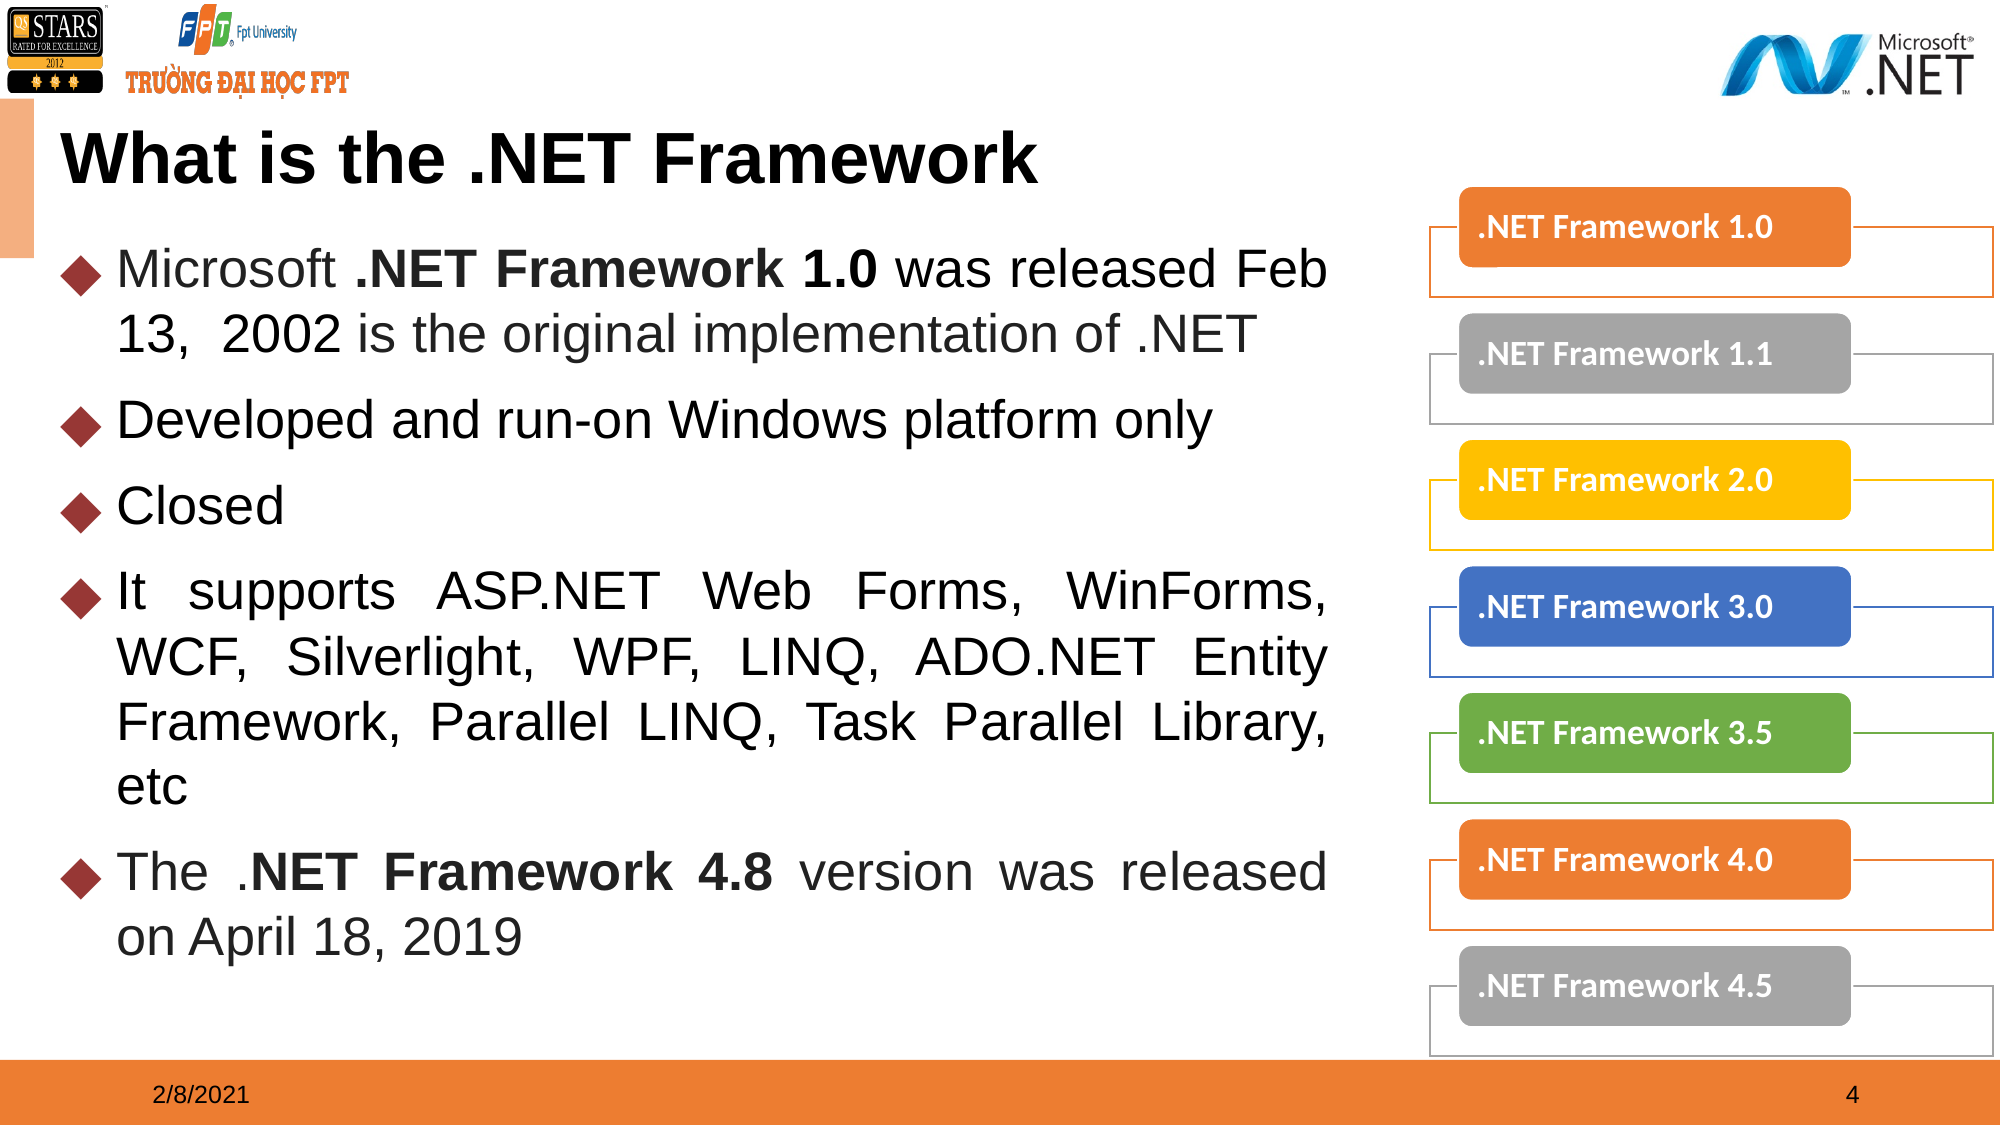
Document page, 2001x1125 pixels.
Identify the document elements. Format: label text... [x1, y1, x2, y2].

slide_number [137, 1063, 588, 1123]
picture [7, 4, 349, 99]
text_box Microsoft .NET Framework 1.0 was released Feb 13, 2002 is the original implementation of .NET Developed and run-on Windows platform only Closed It supports ASP.NET Web Forms, WinForms, WCF, Silverlight, WPF, LINQ, ADO.NET Entity Framework, Parallel LINQ, Task Parallel Library, etc The .NET Framework 4.8 version was released on April 18, 2019 [45, 226, 1345, 974]
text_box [1429, 185, 1994, 1057]
title What is the .NET Framework [45, 112, 1268, 208]
slide_number 4 [1424, 1063, 1875, 1123]
picture [1685, 0, 2001, 129]
